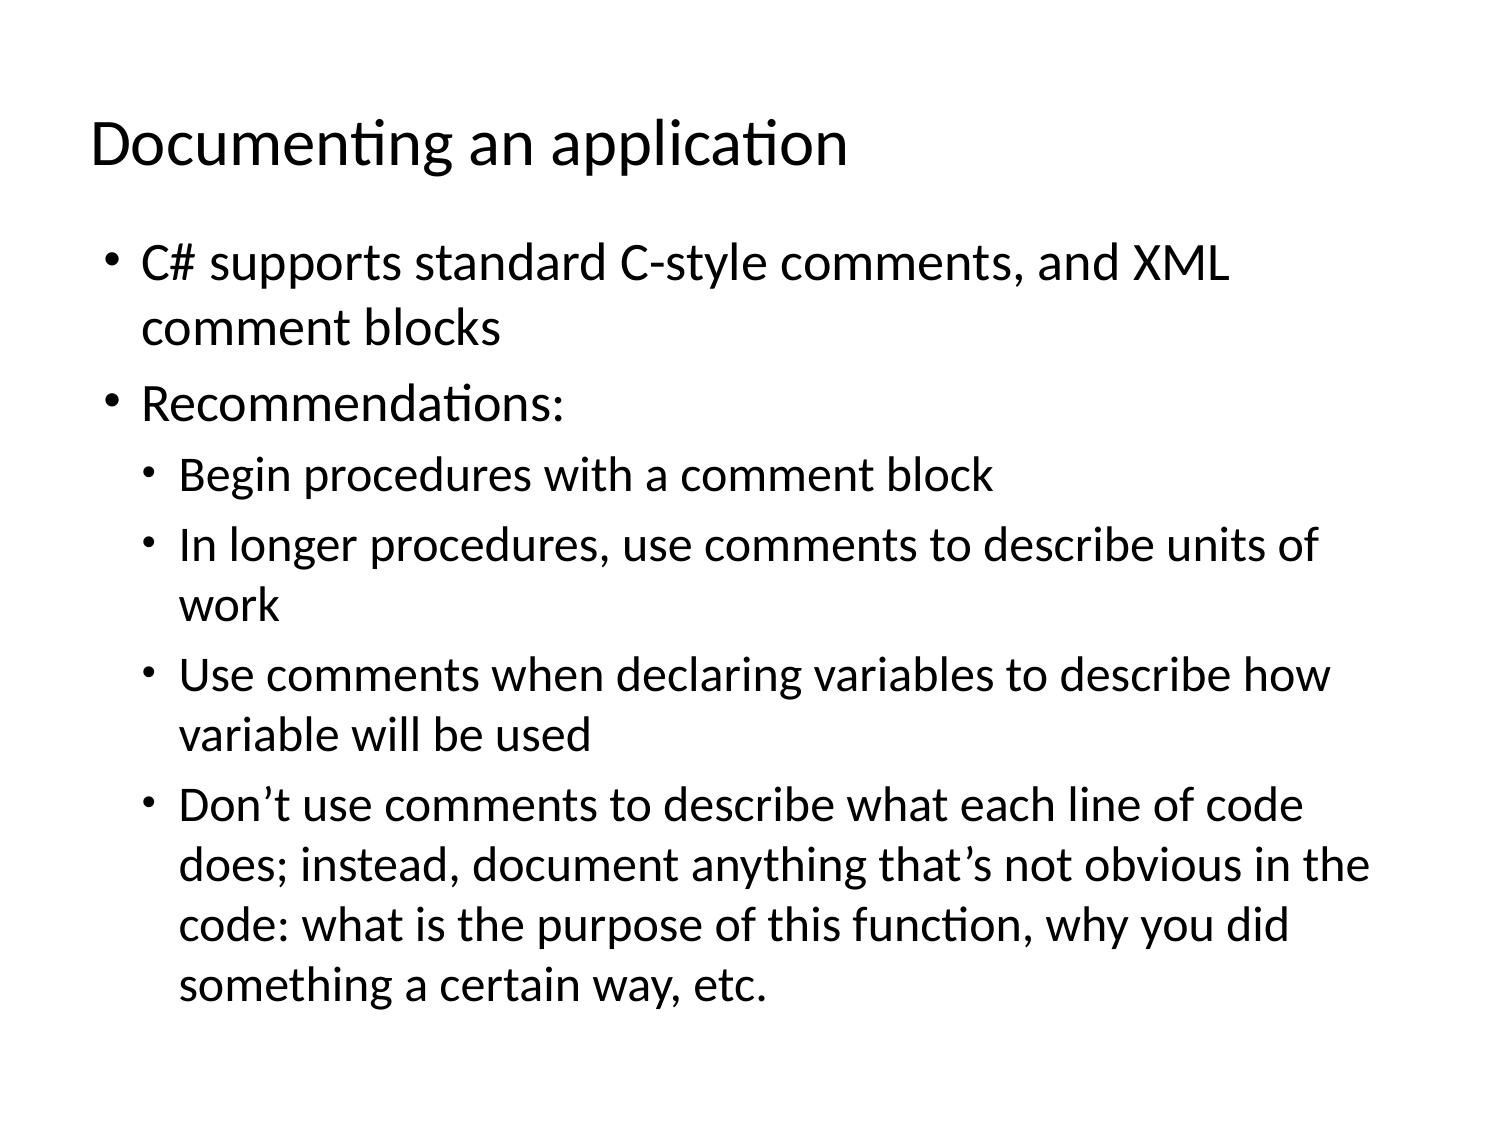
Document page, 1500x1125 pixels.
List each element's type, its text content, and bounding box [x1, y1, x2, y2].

title Documenting an application [75, 45, 1425, 233]
list C# supports standard C-style comments, and XML comment blocks Recommendations: Begin procedures with a comment block In longer procedures, use comments to describe units of work Use comments when declaring variables to describe how variable will be used Don’t use comments to describe what each line of code does; instead, document anything that’s not obvious in the code: what is the purpose of this function, why you did something a certain way, etc. [88, 218, 1402, 1007]
